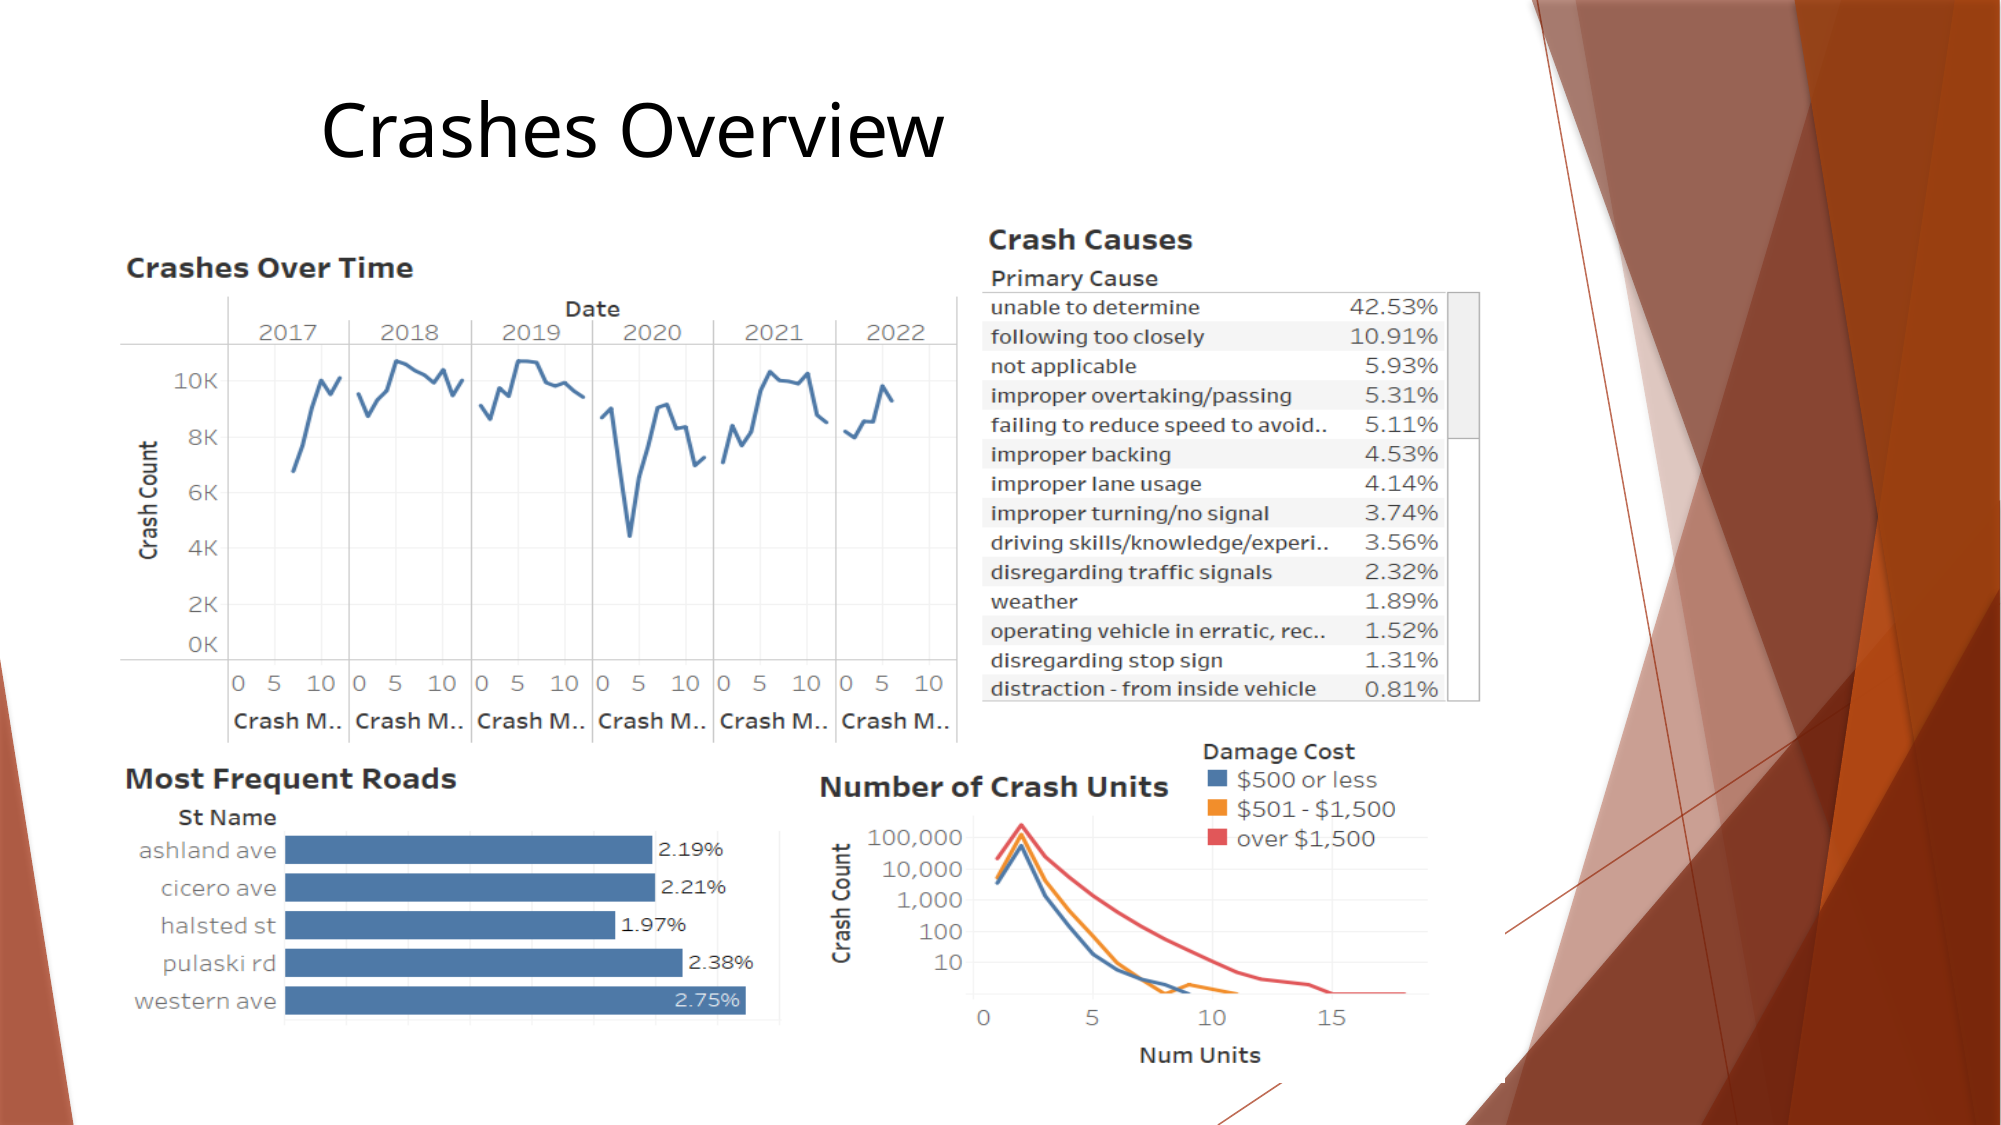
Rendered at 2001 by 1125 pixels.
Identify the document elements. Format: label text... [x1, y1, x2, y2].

picture [96, 178, 1505, 1084]
text_box Crashes Overview [305, 74, 1505, 178]
